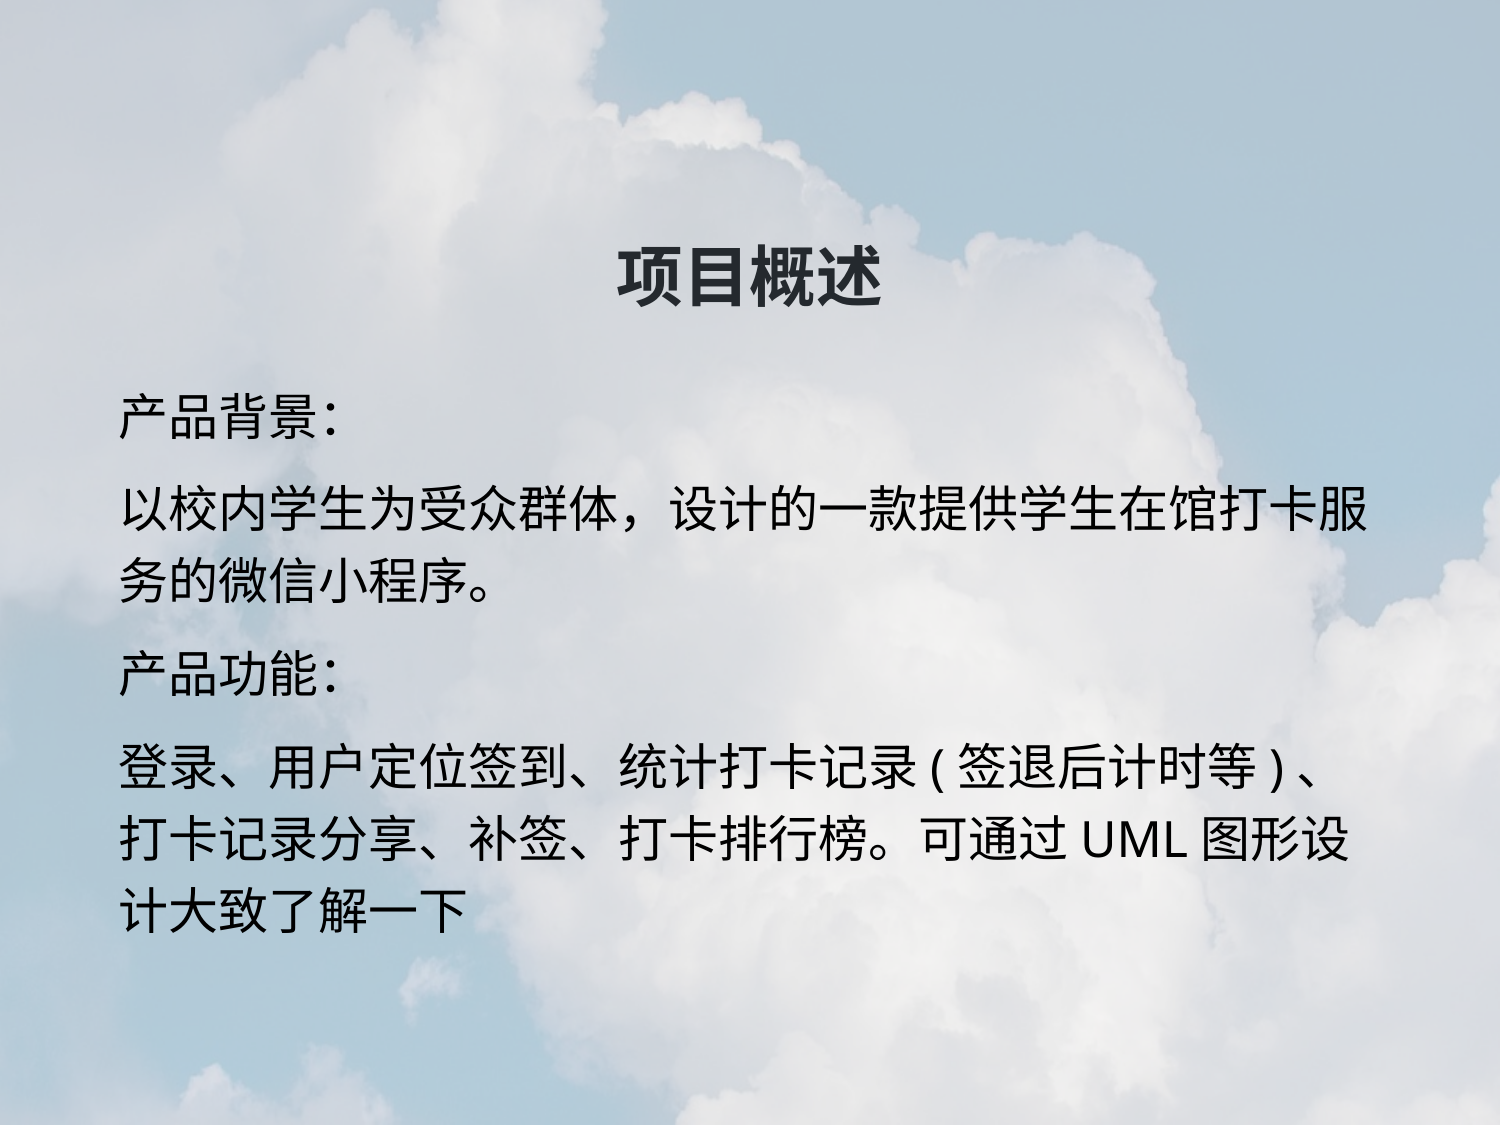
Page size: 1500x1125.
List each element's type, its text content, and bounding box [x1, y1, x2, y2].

title 项目概述 [102, 185, 1398, 349]
list 产品背景： 以校内学生为受众群体，设计的一款提供学生在馆打卡服务的微信小程序。 产品功能： 登录、用户定位签到、统计打卡记录(签退后计时等)、打卡记录分享、补签、打卡排行榜。可通过UML图形设计大致了解一下 [102, 365, 1398, 956]
